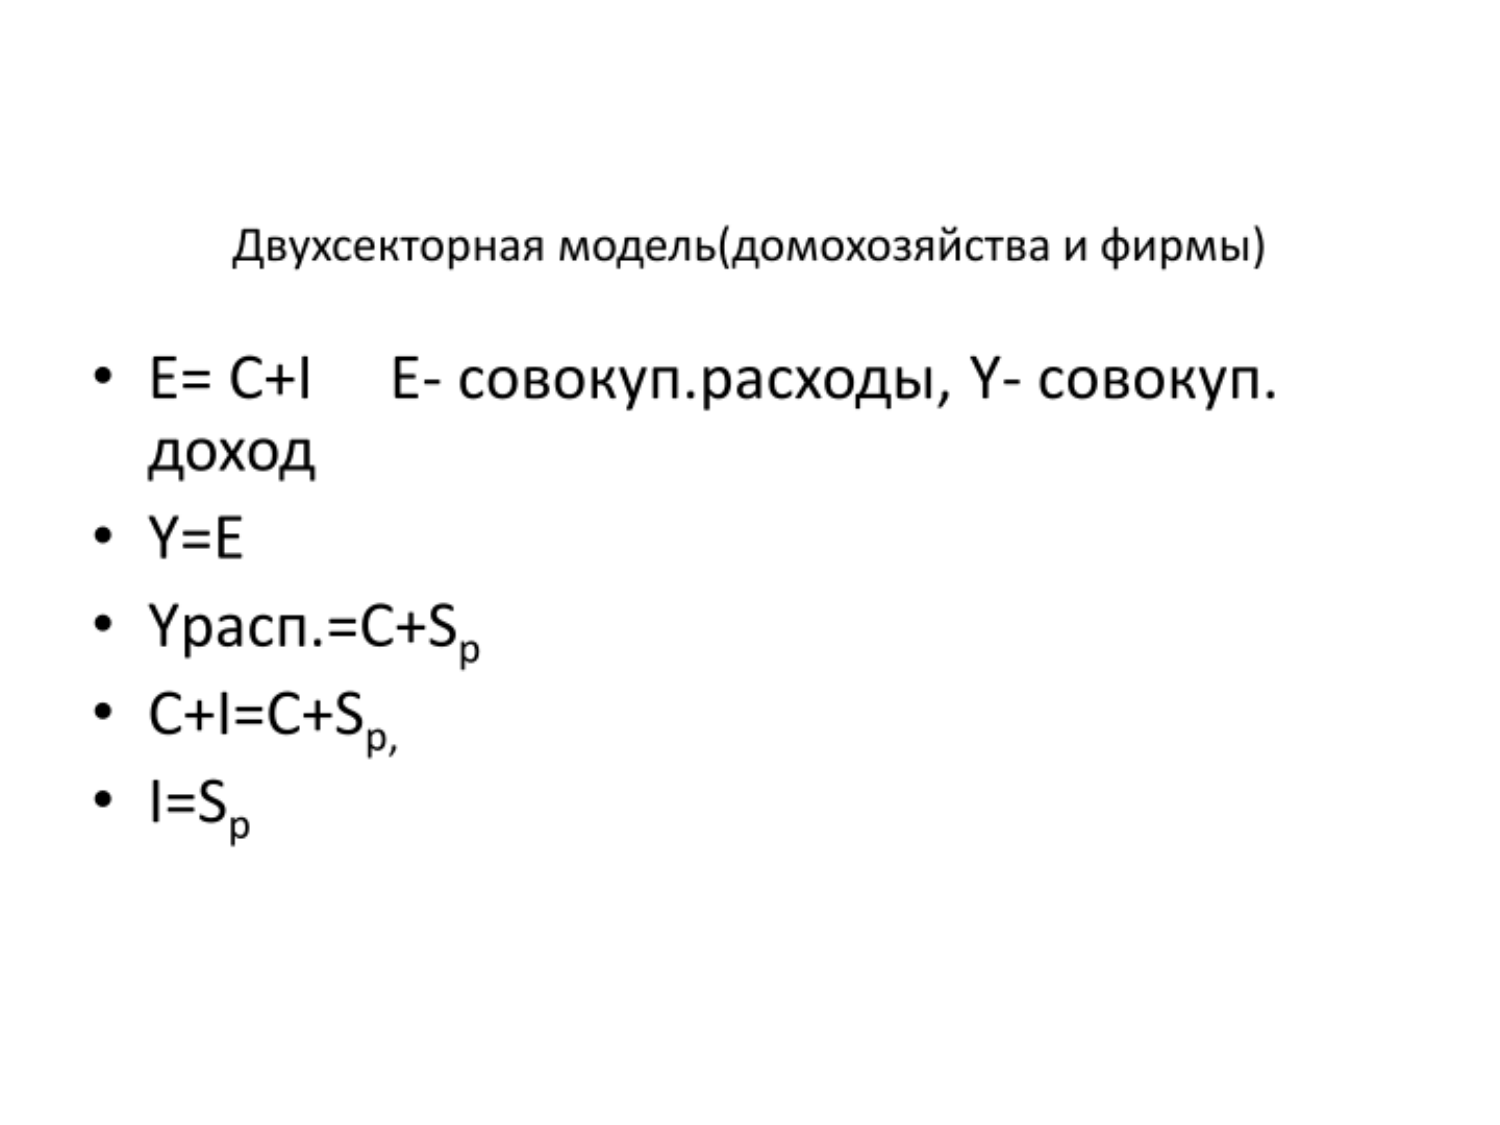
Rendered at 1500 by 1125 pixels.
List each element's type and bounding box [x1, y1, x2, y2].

picture [0, 140, 1500, 985]
